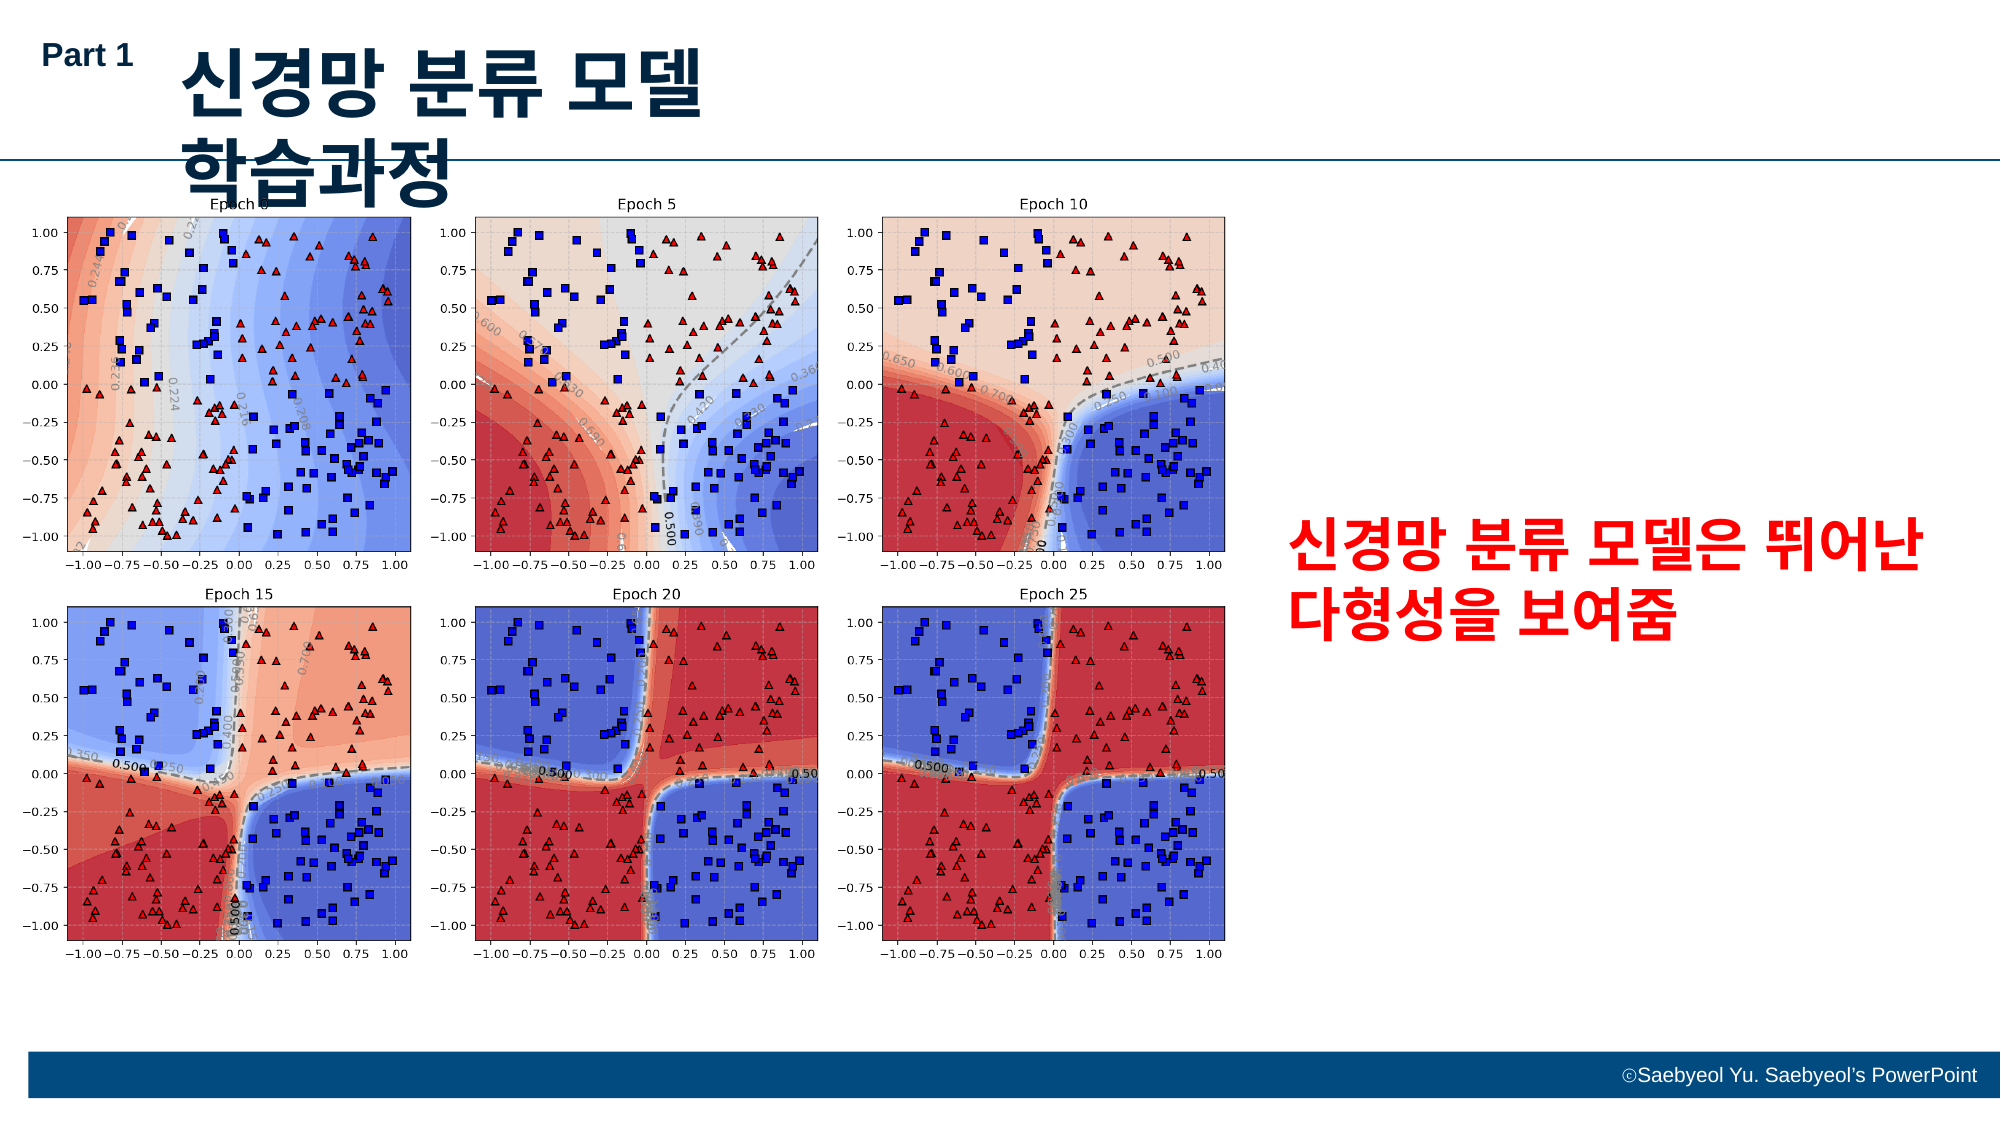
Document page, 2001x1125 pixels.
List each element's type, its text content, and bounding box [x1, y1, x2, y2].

text_box 신경망 분류 모델은 뛰어난 다형성을 보여줌 [1273, 501, 1948, 656]
text_box Part 1 [26, 26, 165, 81]
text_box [12, 189, 1235, 969]
text_box 신경망 분류 모델 학습과정 [165, 28, 1016, 159]
text_box 신경망 분류 모델 학습과정 [165, 161, 1016, 189]
